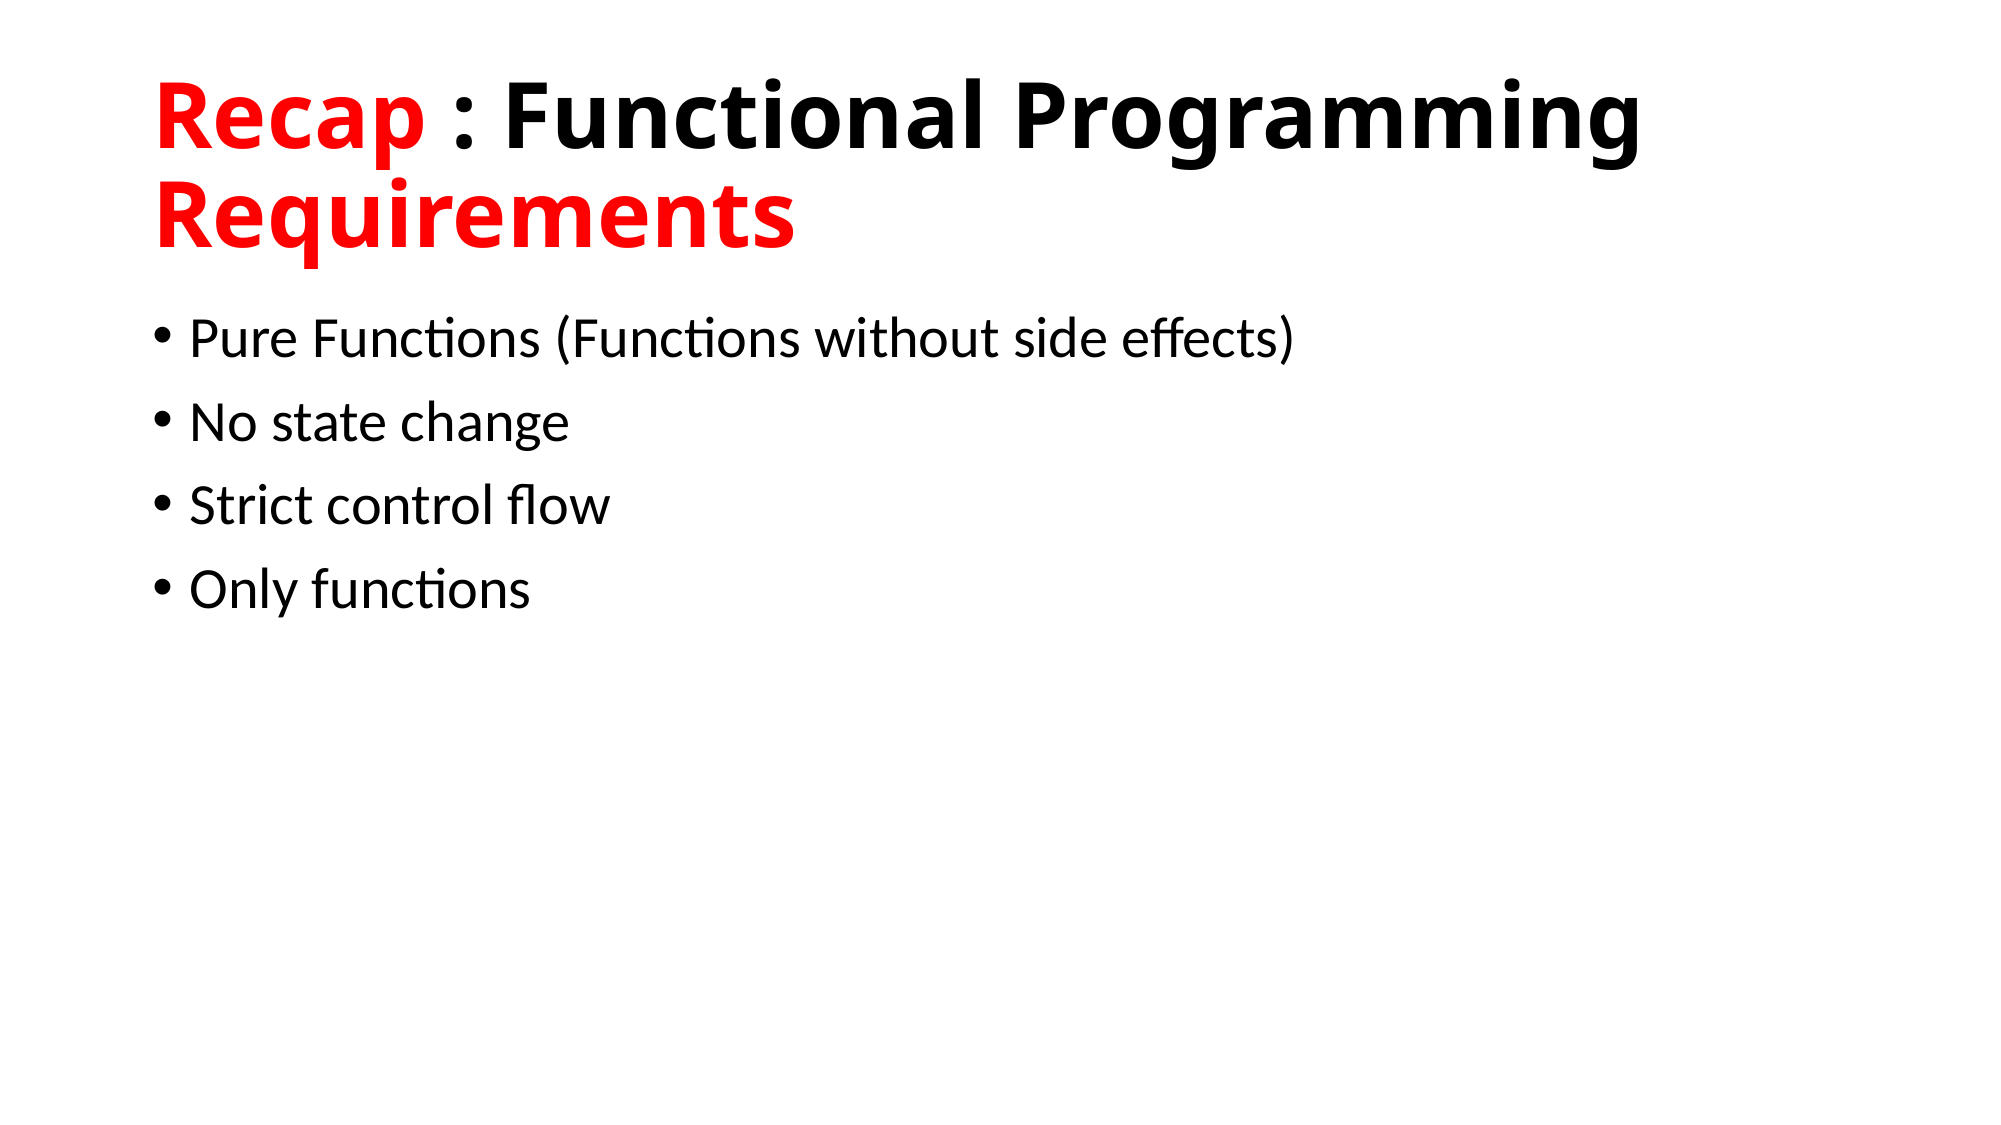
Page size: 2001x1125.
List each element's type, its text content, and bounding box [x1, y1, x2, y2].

title Recap : Functional Programming Requirements [137, 59, 1863, 278]
list Pure Functions (Functions without side effects) No state change Strict control flow Only functions [137, 299, 1863, 1014]
